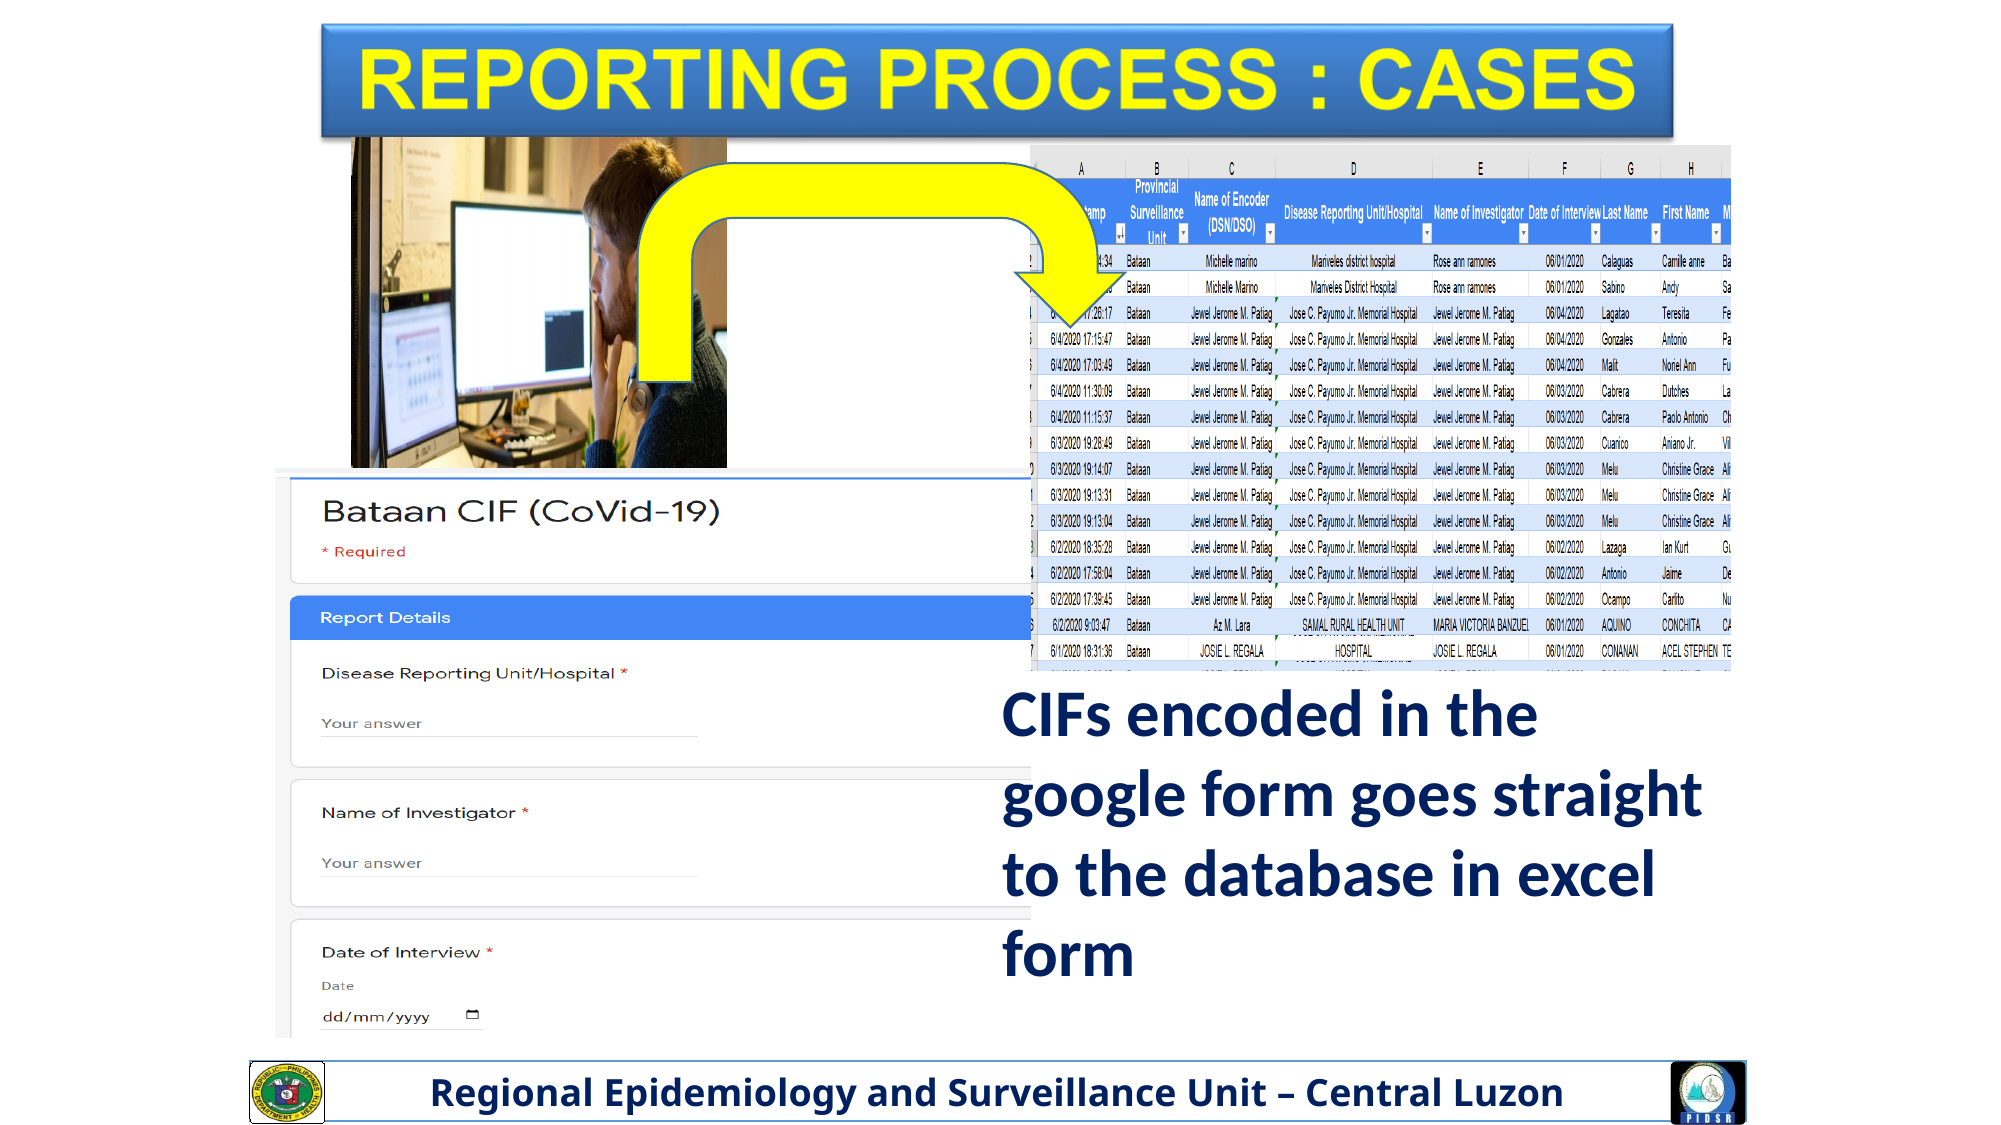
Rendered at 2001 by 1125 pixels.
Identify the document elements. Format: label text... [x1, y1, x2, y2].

picture [1670, 1061, 1746, 1125]
text_box Regional Epidemiology and Surveillance Unit – Central Luzon [249, 1060, 1747, 1122]
picture [274, 0, 1731, 1038]
text_box [1012, 271, 1030, 289]
text_box CIFs encoded in the google form goes straight to the database in excel form [1031, 671, 1725, 997]
text_box [727, 193, 1030, 231]
picture [249, 1061, 325, 1124]
